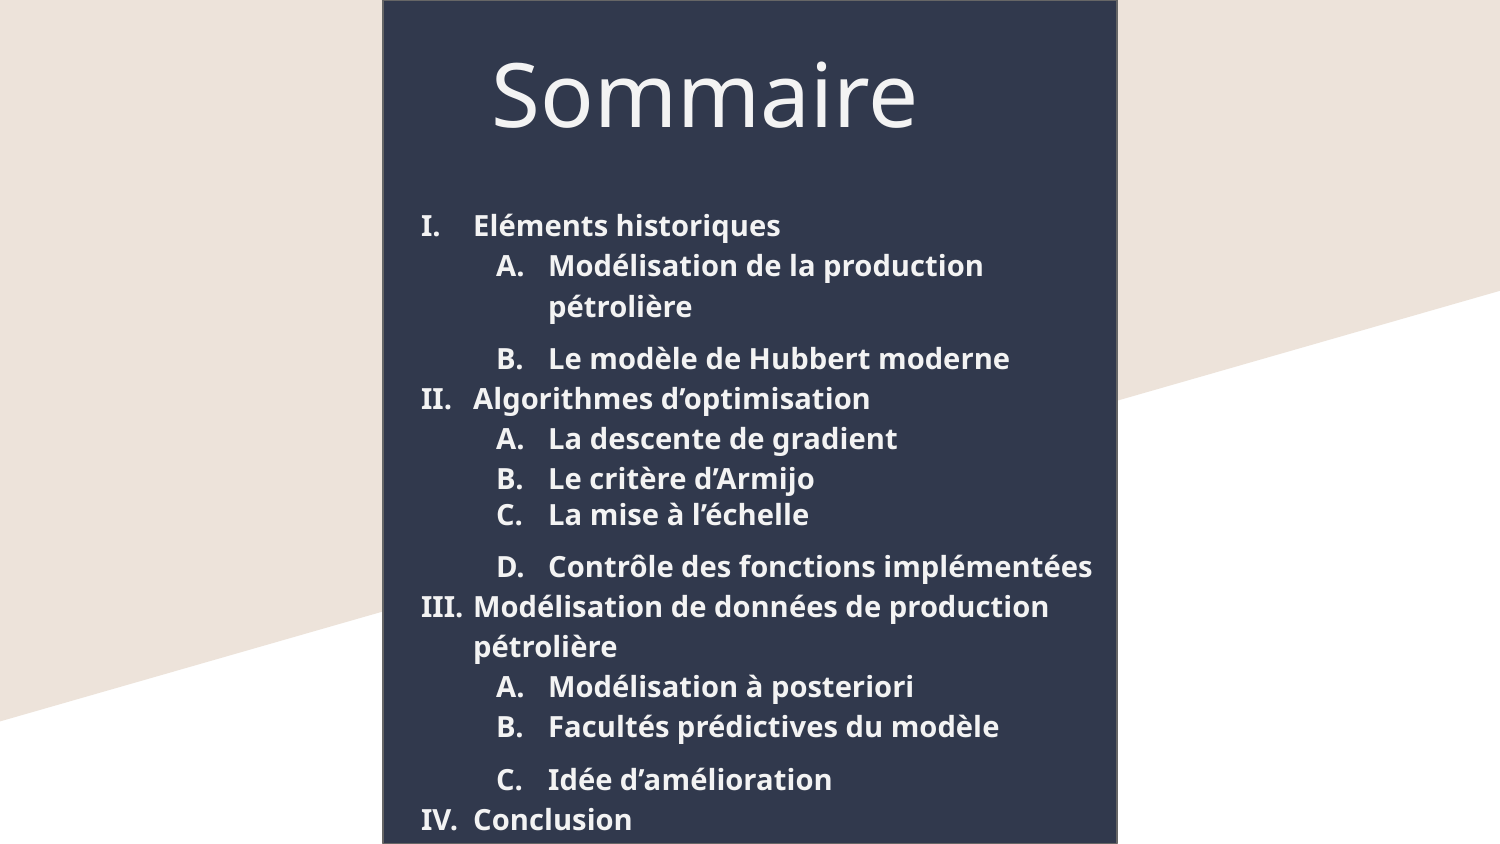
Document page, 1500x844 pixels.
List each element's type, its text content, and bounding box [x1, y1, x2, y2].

list Eléments historiques Modélisation de la production pétrolière Le modèle de Hubbert moderne Algorithmes d’optimisation La descente de gradient Le critère d’Armijo La mise à l’échelle Contrôle des fonctions implémentées Modélisation de données de production pétrolière Modélisation à posteriori Facultés prédictives du modèle Idée d’amélioration Conclusion [383, 187, 1117, 755]
text_box [383, 755, 1117, 844]
title Sommaire [476, 23, 1024, 161]
text_box [383, 0, 1117, 187]
